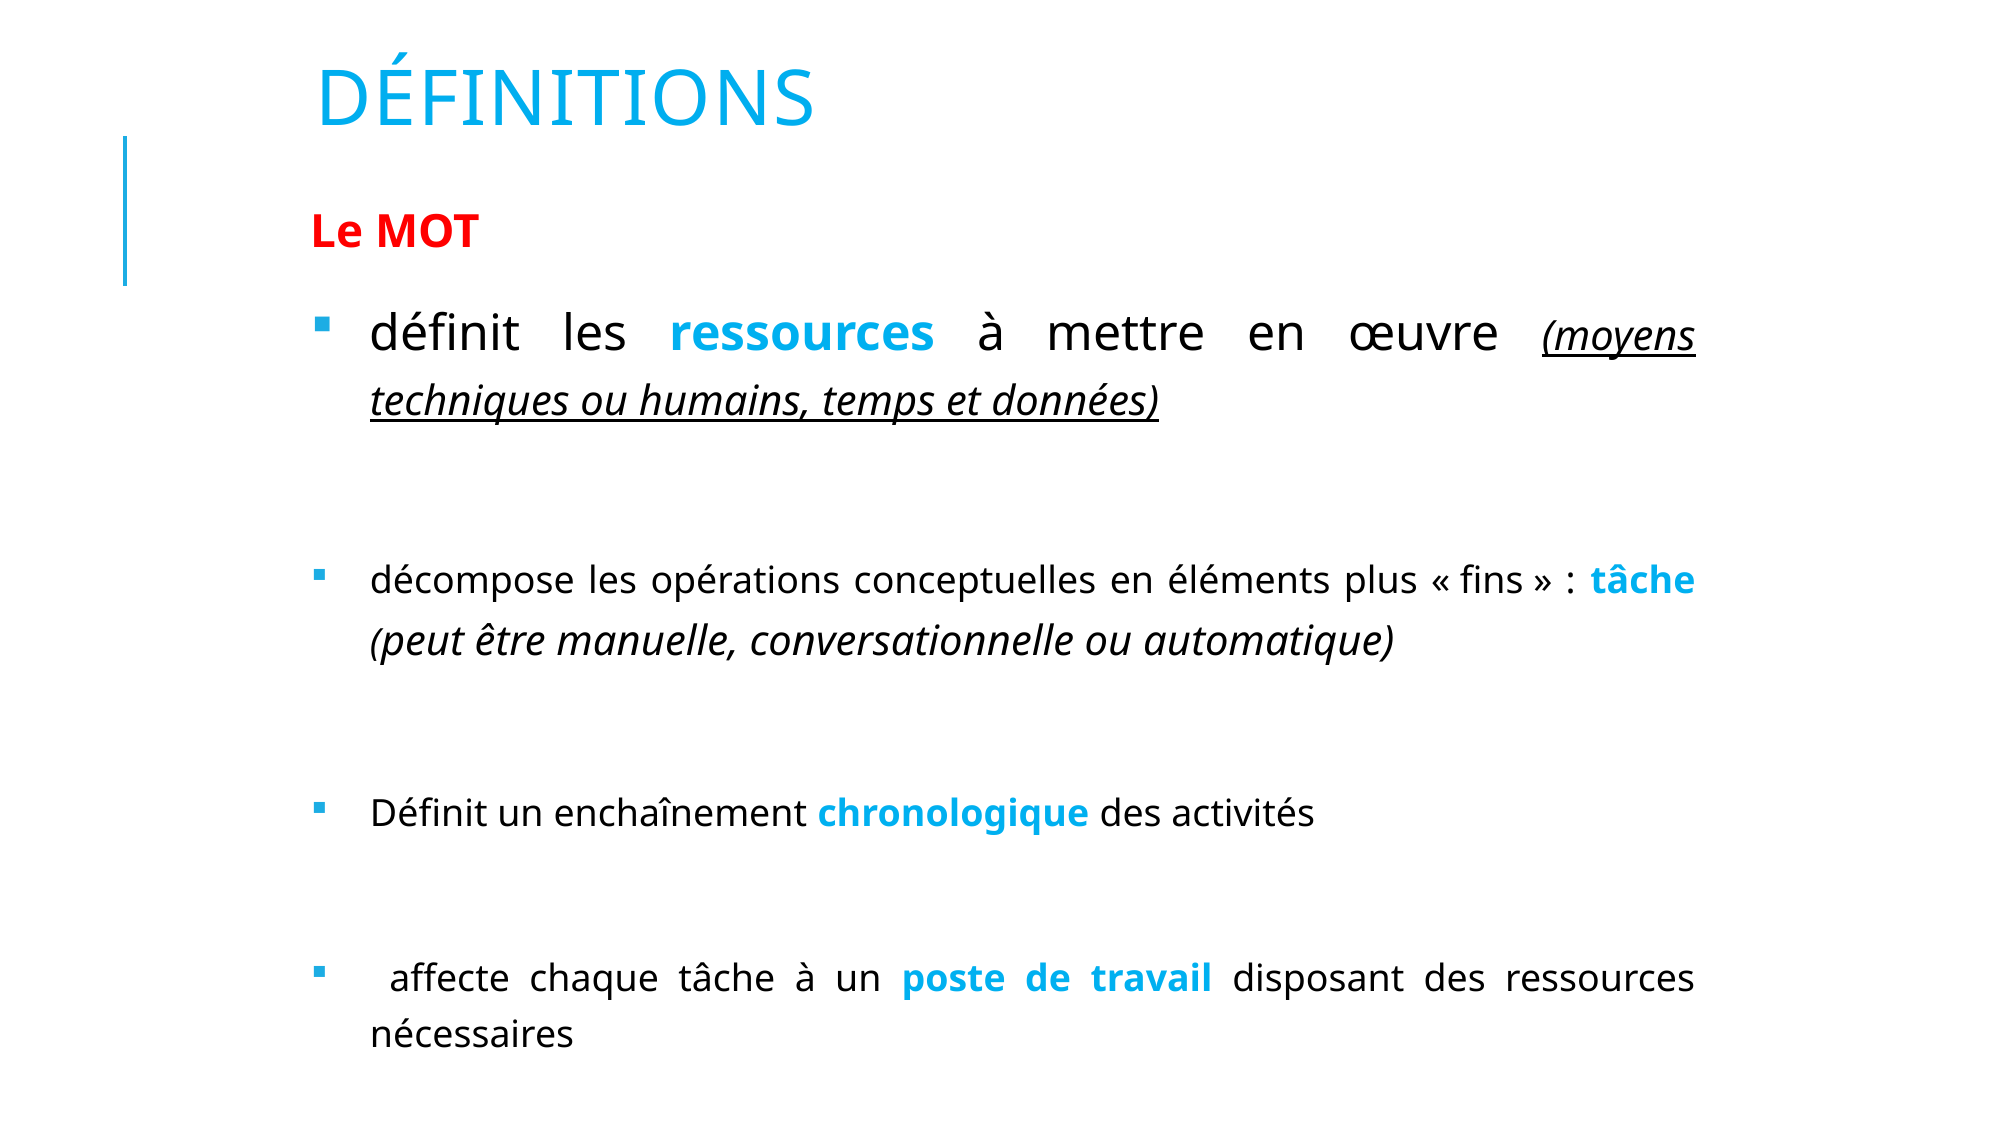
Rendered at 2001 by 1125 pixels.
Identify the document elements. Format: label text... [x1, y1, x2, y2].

title Définitions [300, 50, 1700, 150]
list Le MOT définit les ressources à mettre en œuvre (moyens techniques ou humains, temps et données) décompose les opérations conceptuelles en éléments plus « fins » : tâche (peut être manuelle, conversationnelle ou automatique) Définit un enchaînement chronologique des activités affecte chaque tâche à un poste de travail disposant des ressources nécessaires [303, 184, 1704, 1073]
